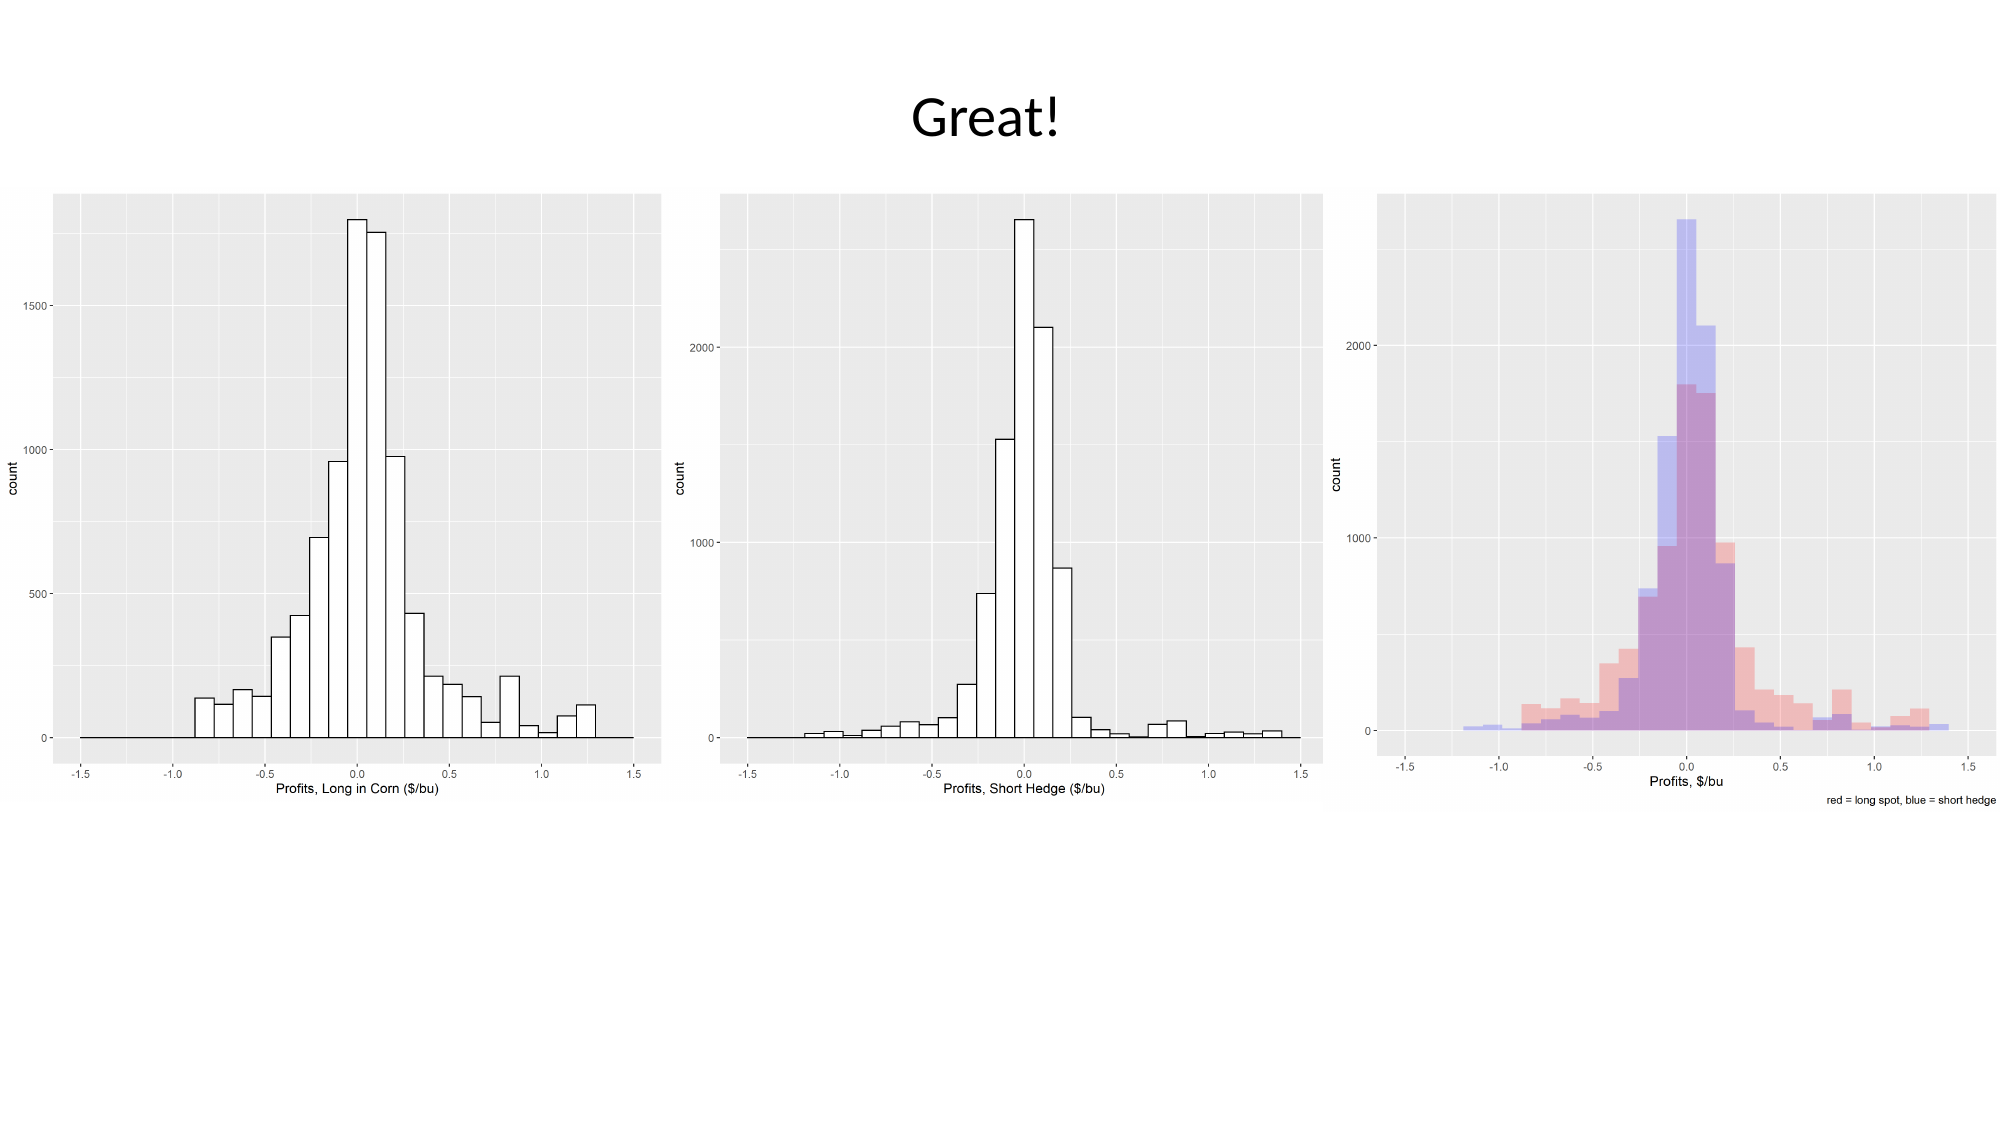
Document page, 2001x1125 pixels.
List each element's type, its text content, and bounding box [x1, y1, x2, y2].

text_box Great! [896, 71, 1161, 156]
picture [0, 187, 2000, 812]
